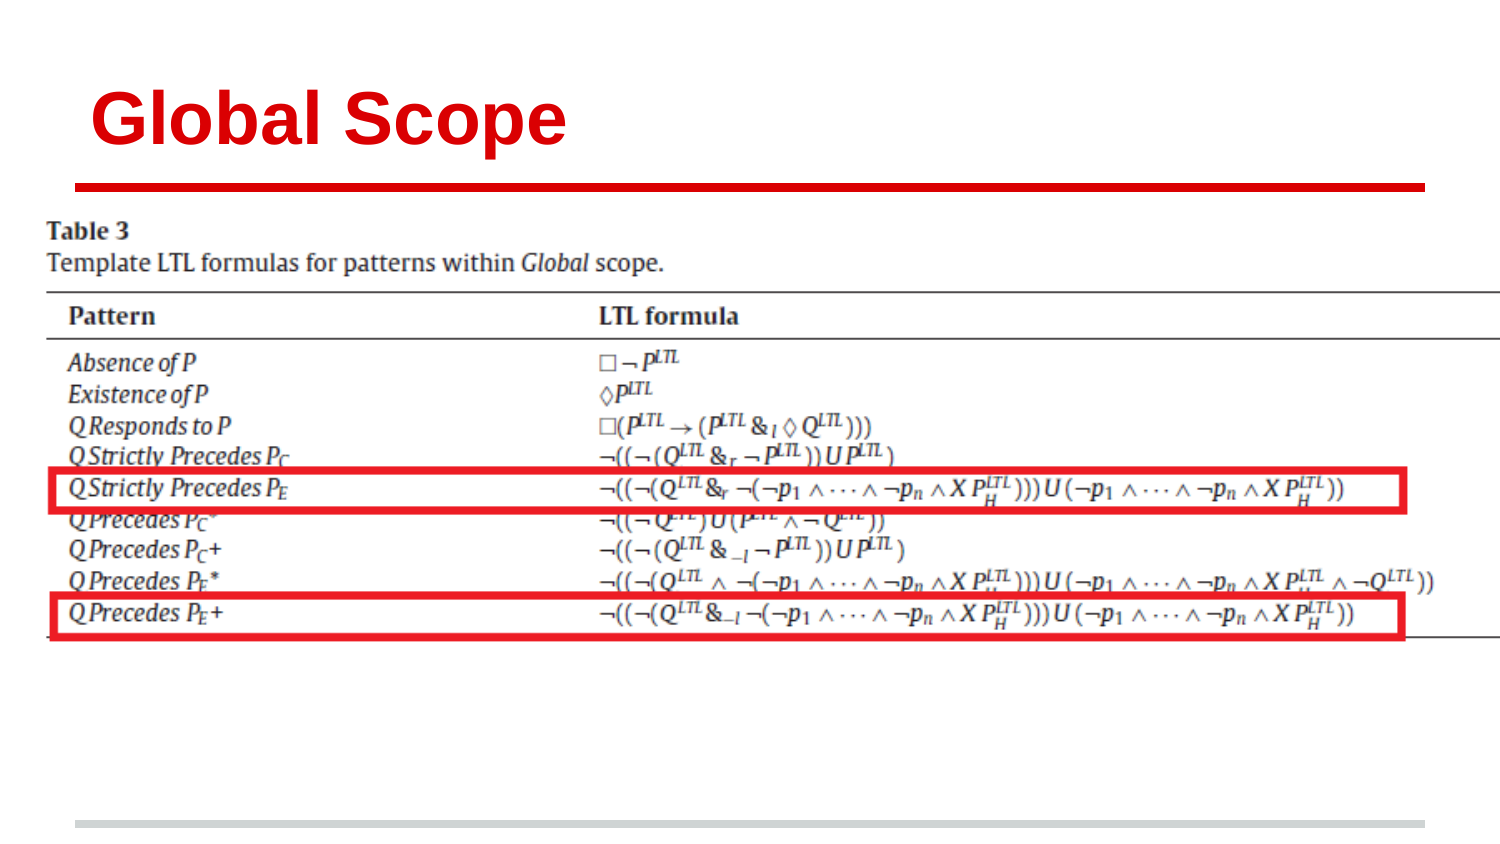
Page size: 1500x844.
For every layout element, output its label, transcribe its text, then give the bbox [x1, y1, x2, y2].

picture [15, 215, 1500, 656]
title Global Scope [75, 33, 1425, 175]
